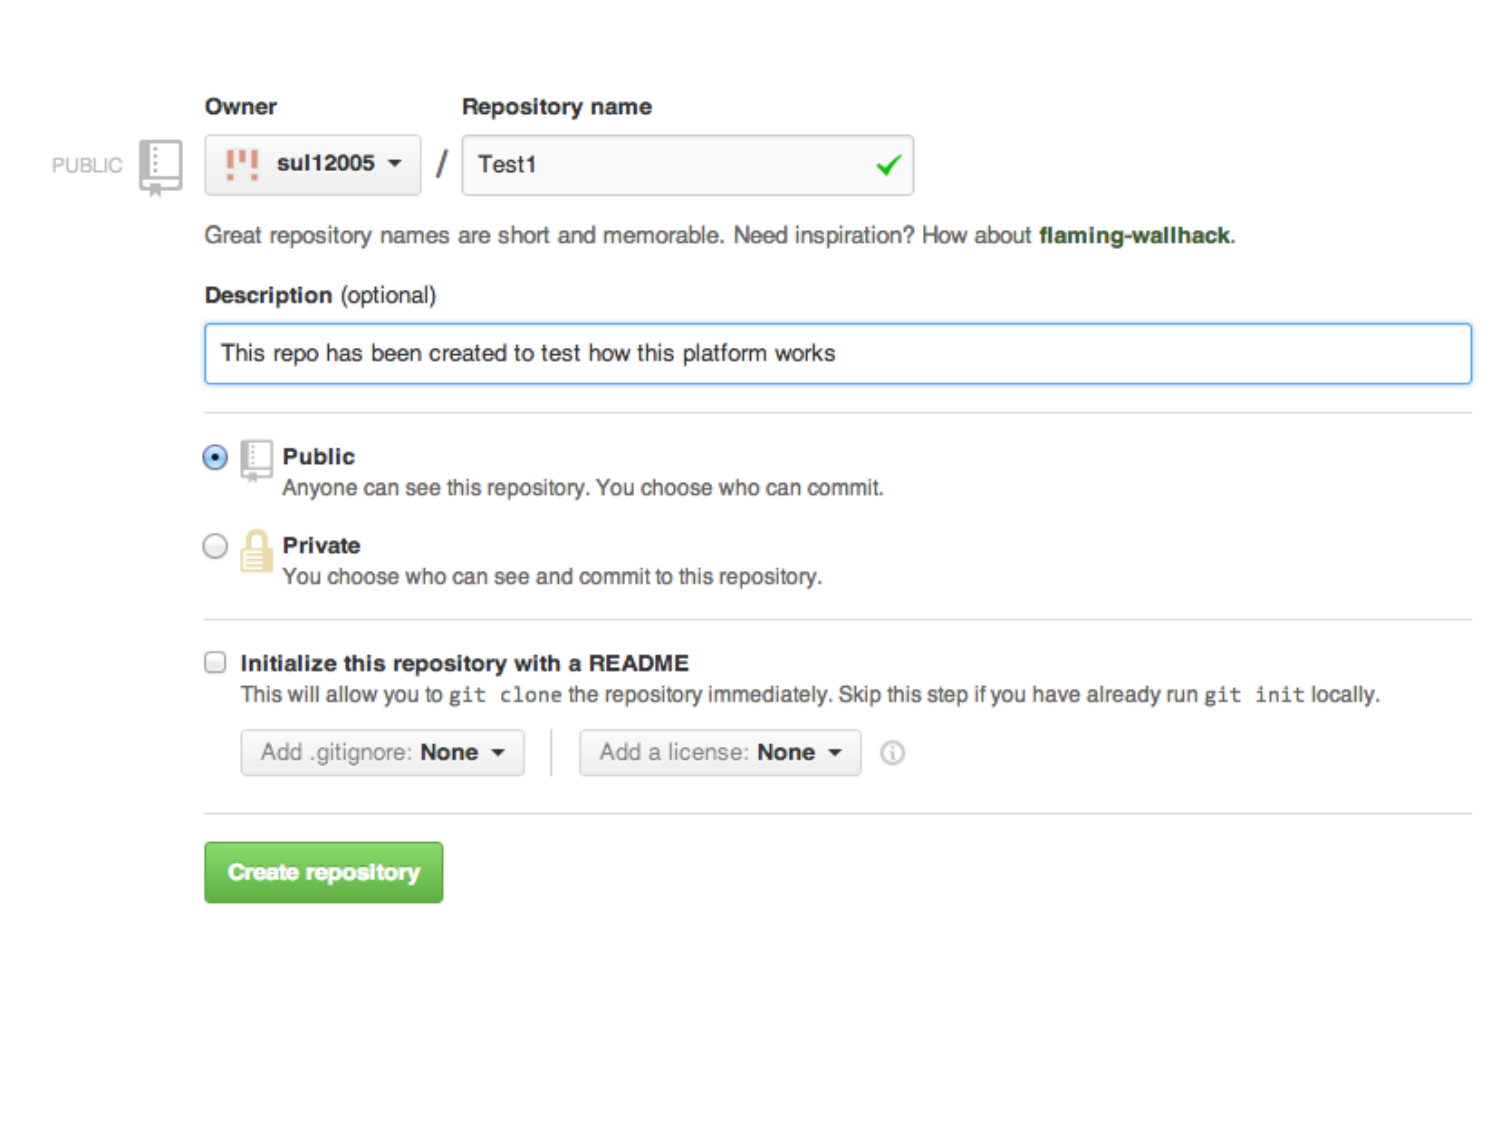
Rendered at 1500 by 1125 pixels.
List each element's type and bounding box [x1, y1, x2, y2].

picture [0, 64, 1500, 941]
